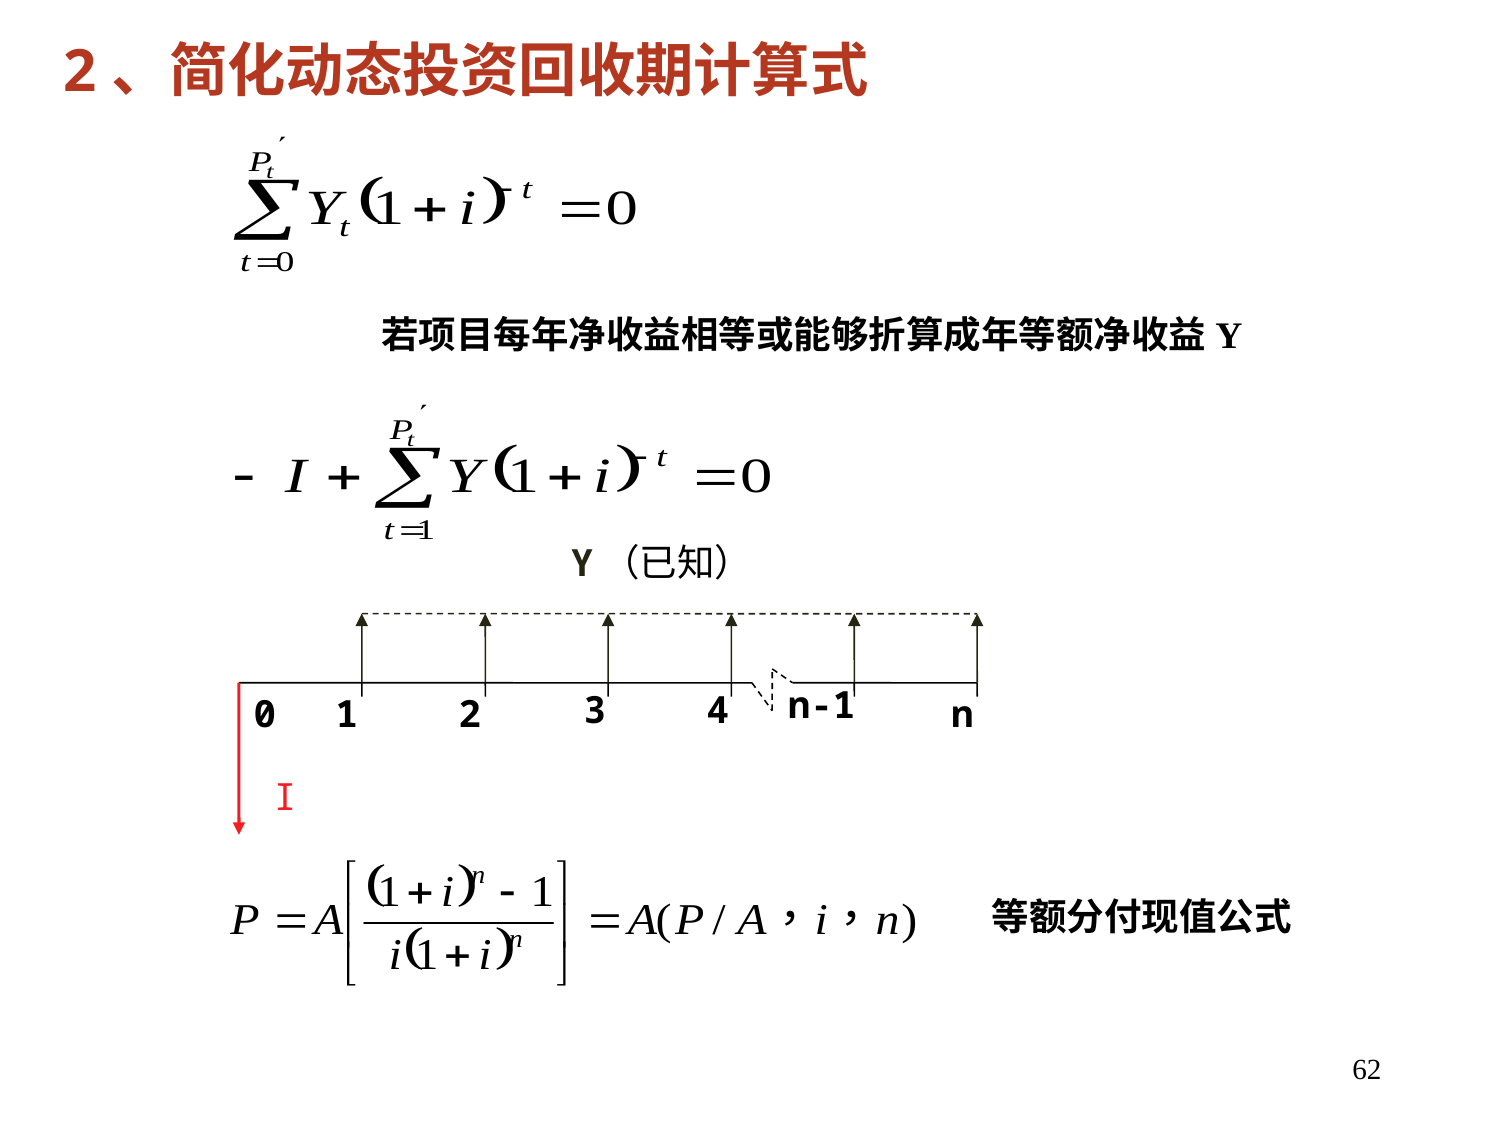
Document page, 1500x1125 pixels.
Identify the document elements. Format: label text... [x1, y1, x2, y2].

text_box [223, 126, 650, 282]
text_box 等额分付现值公式 [977, 885, 1434, 946]
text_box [221, 849, 925, 997]
slide_number 62 [1059, 1042, 1397, 1103]
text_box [238, 531, 1039, 835]
text_box 若项目每年净收益相等或能够折算成年等额净收益Y [223, 296, 1400, 372]
text_box 2、简化动态投资回收期计算式 [47, 26, 985, 127]
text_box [223, 393, 785, 550]
